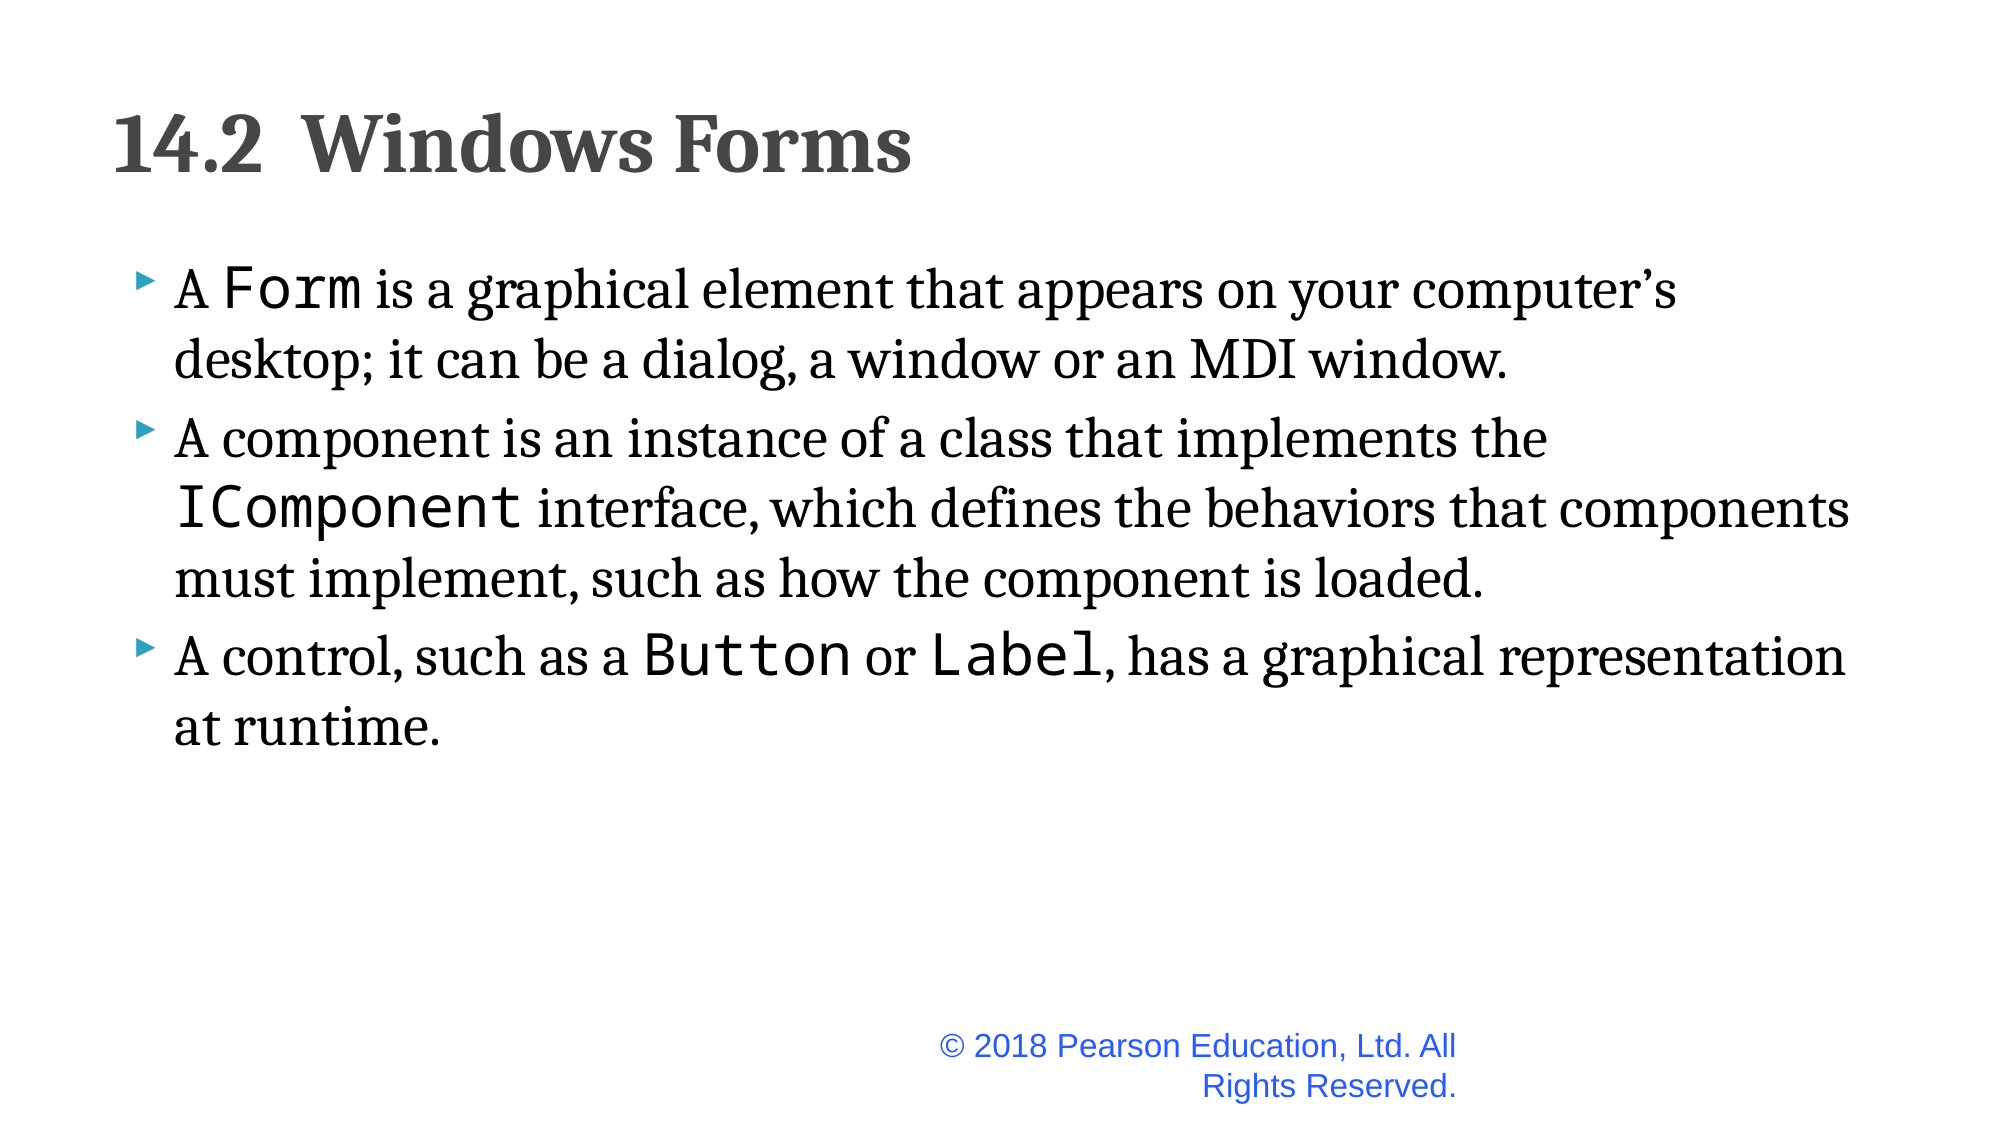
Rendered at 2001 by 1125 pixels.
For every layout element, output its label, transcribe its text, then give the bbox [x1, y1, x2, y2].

footer © 2018 Pearson Education, Ltd. All Rights Reserved. [900, 1051, 1473, 1112]
list A Form is a graphical element that appears on your computer’s desktop; it can be a dialog, a window or an MDI window. A component is an instance of a class that implements the IComponent interface, which defines the behaviors that components must implement, such as how the component is loaded. A control, such as a Button or Label, has a graphical representation at runtime. [99, 242, 1900, 986]
title 14.2 Windows Forms [99, 45, 1900, 233]
